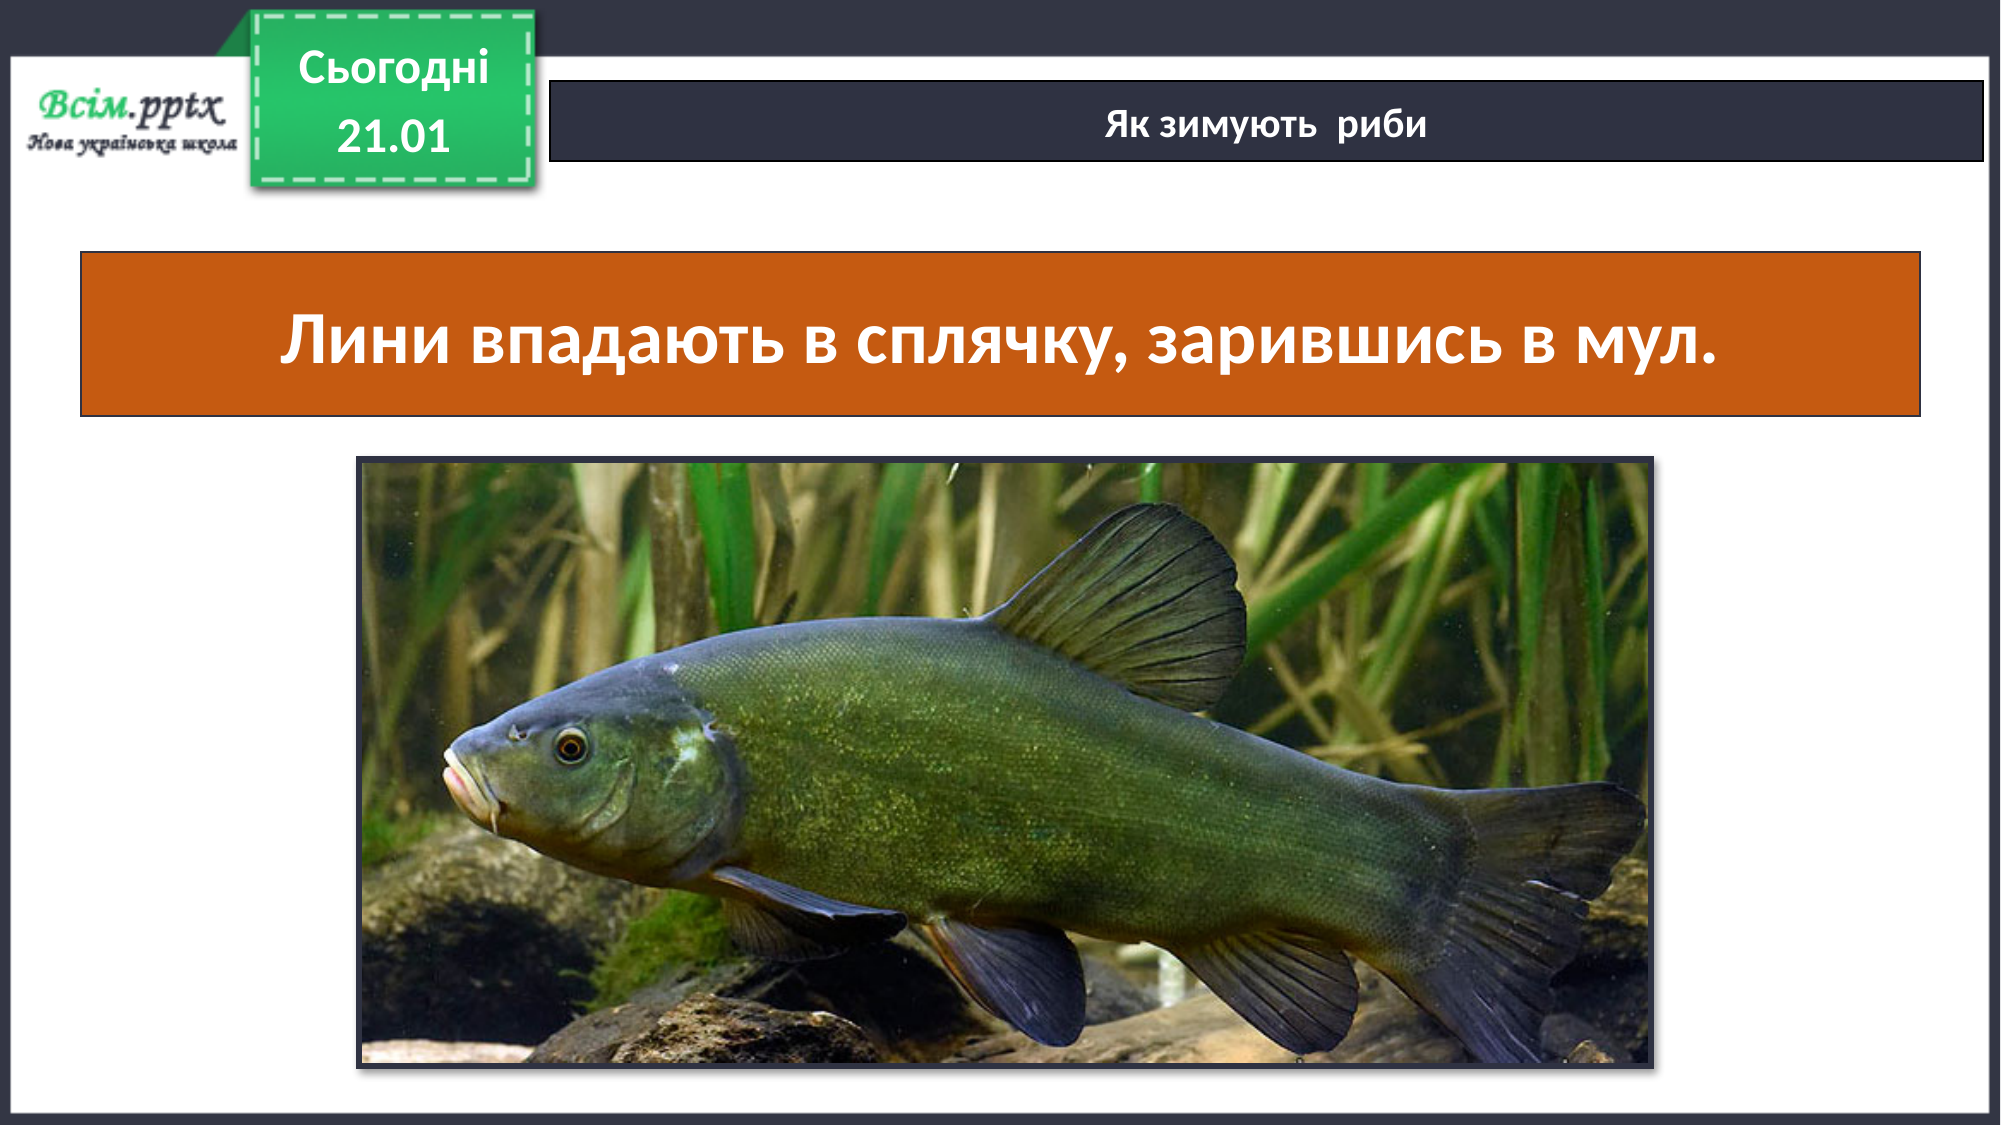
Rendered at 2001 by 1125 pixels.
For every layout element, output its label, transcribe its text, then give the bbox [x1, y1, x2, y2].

text_box 21.01 [263, 101, 524, 164]
text_box Сьогодні [284, 26, 535, 101]
picture [0, 0, 2001, 1125]
text_box Як зимують риби [549, 80, 1984, 162]
text_box Лини впадають в сплячку, зарившись в мул. [80, 251, 1921, 417]
